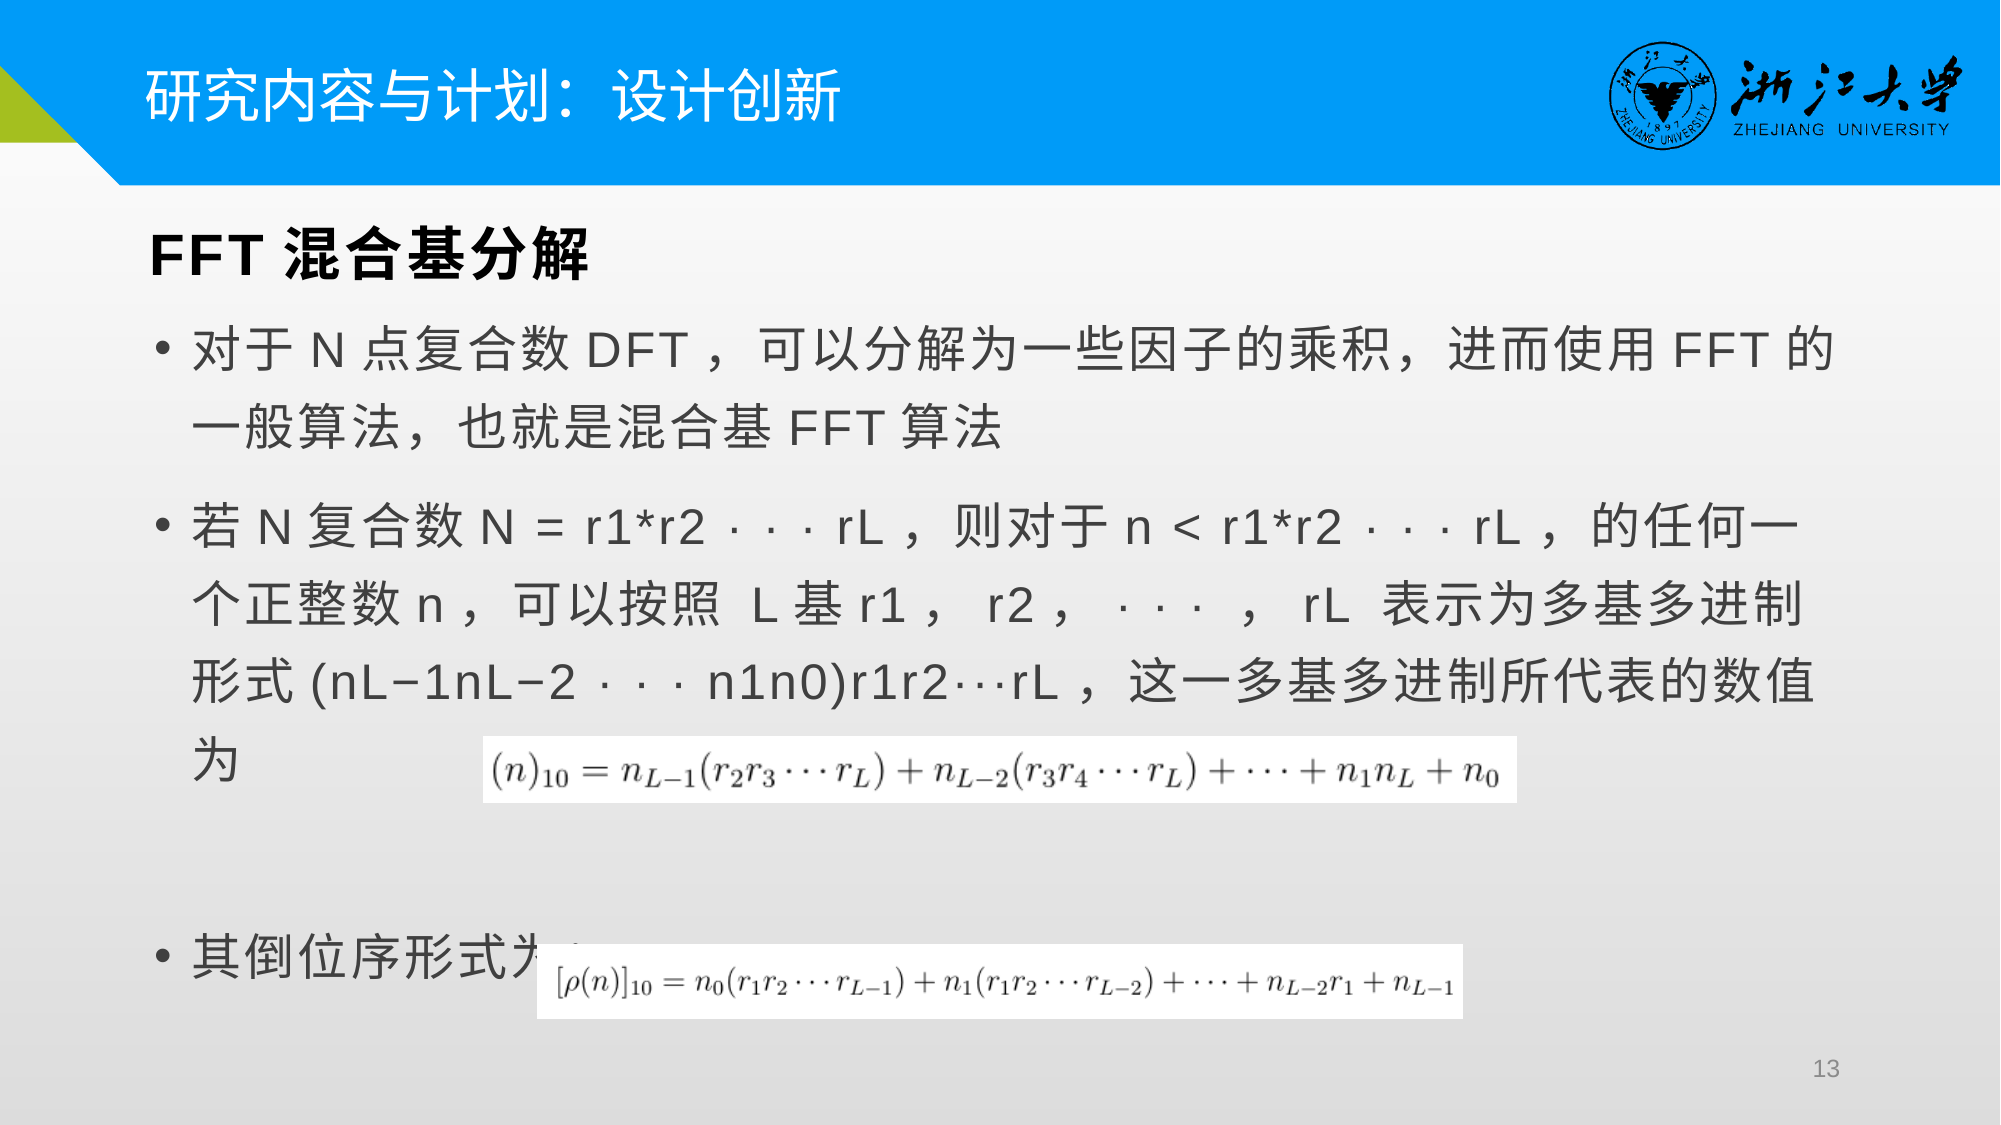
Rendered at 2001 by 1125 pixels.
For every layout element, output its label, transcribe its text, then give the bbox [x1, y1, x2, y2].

text_box [0, 67, 76, 143]
picture [537, 944, 1463, 1019]
text_box 研究内容与计划：设计创新 [136, 51, 851, 137]
text_box [0, 0, 2000, 186]
title FFT混合基分解 [132, 143, 1858, 361]
picture [482, 736, 1517, 803]
picture [1603, 23, 1976, 160]
list 对于N点复合数DFT，可以分解为一些因子的乘积，进而使用FFT的一般算法，也就是混合基FFT算法 若N复合数N = r1*r2 · · · rL，则对于n < r1*r2 · · · rL，的任何一个正整数n，可以按照 L基r1，r2，· · · ，rL 表示为多基多进制形式(nL−1nL−2 · · · n1n0)r1r2···rL，这一多基多进制所代表的数值为 其倒位序形式为： [137, 299, 1863, 1125]
slide_number 13 [1412, 1041, 1856, 1094]
